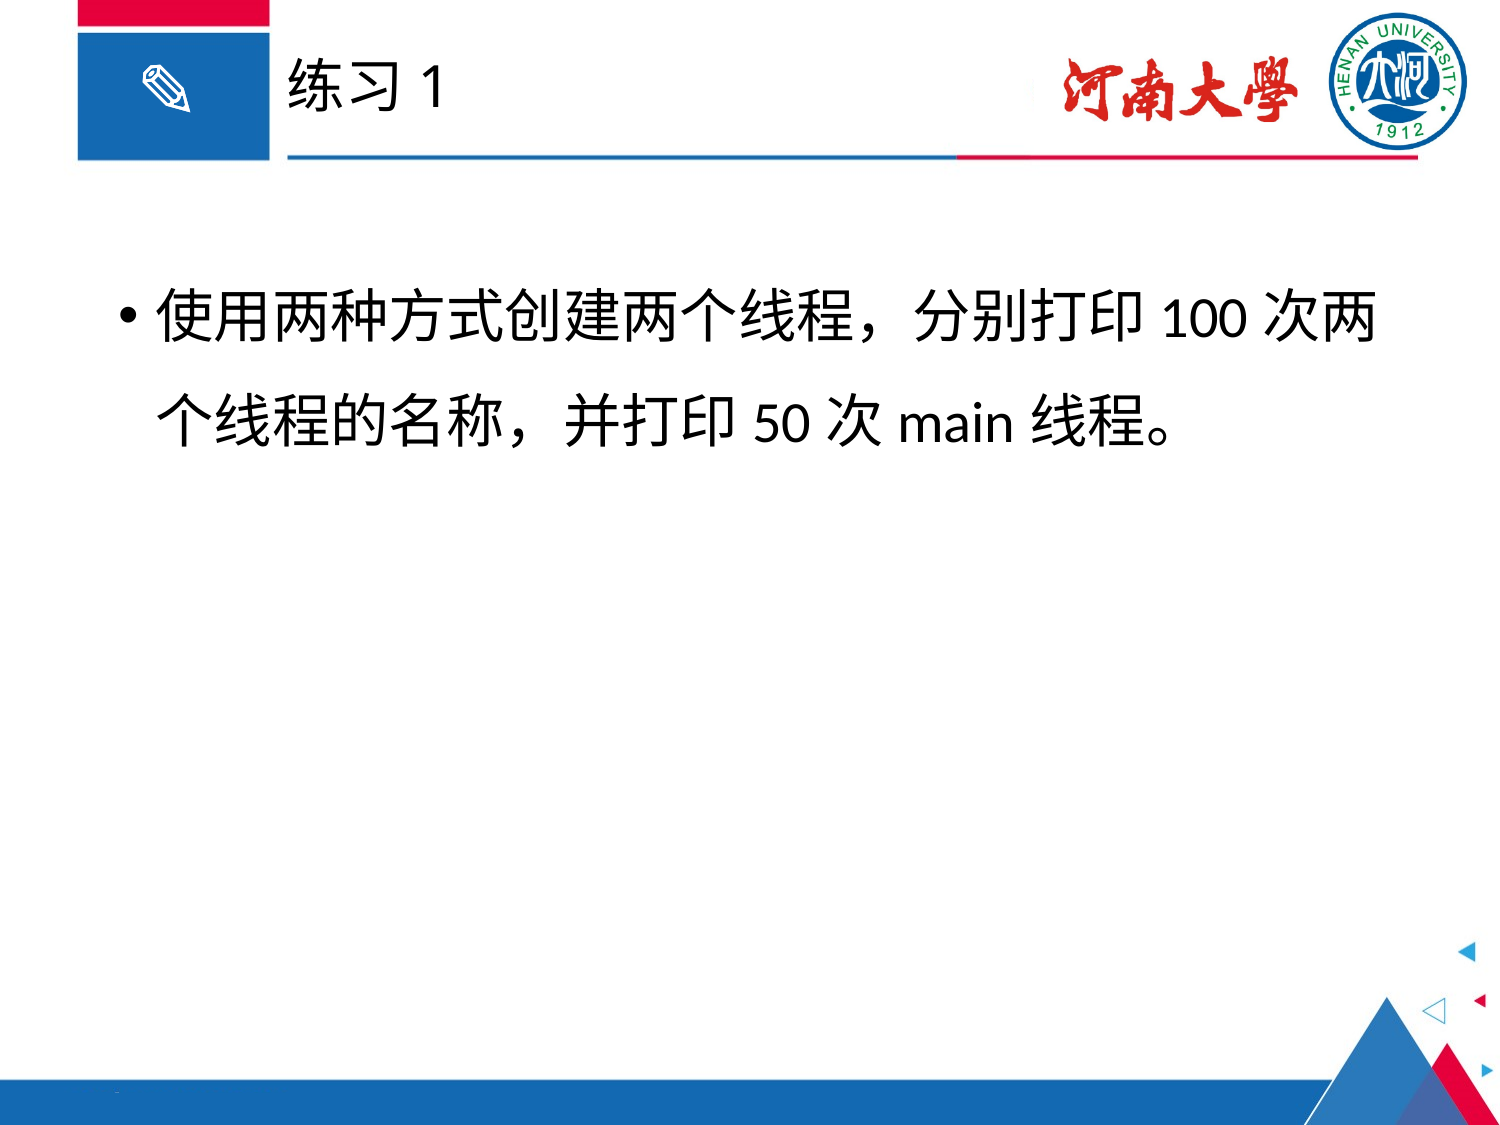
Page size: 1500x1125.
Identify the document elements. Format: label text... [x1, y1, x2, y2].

picture [0, 0, 1500, 1125]
title 练习1 [271, 25, 1046, 153]
list 使用两种方式创建两个线程，分别打印100次两个线程的名称，并打印50次main线程。 [103, 236, 1397, 951]
